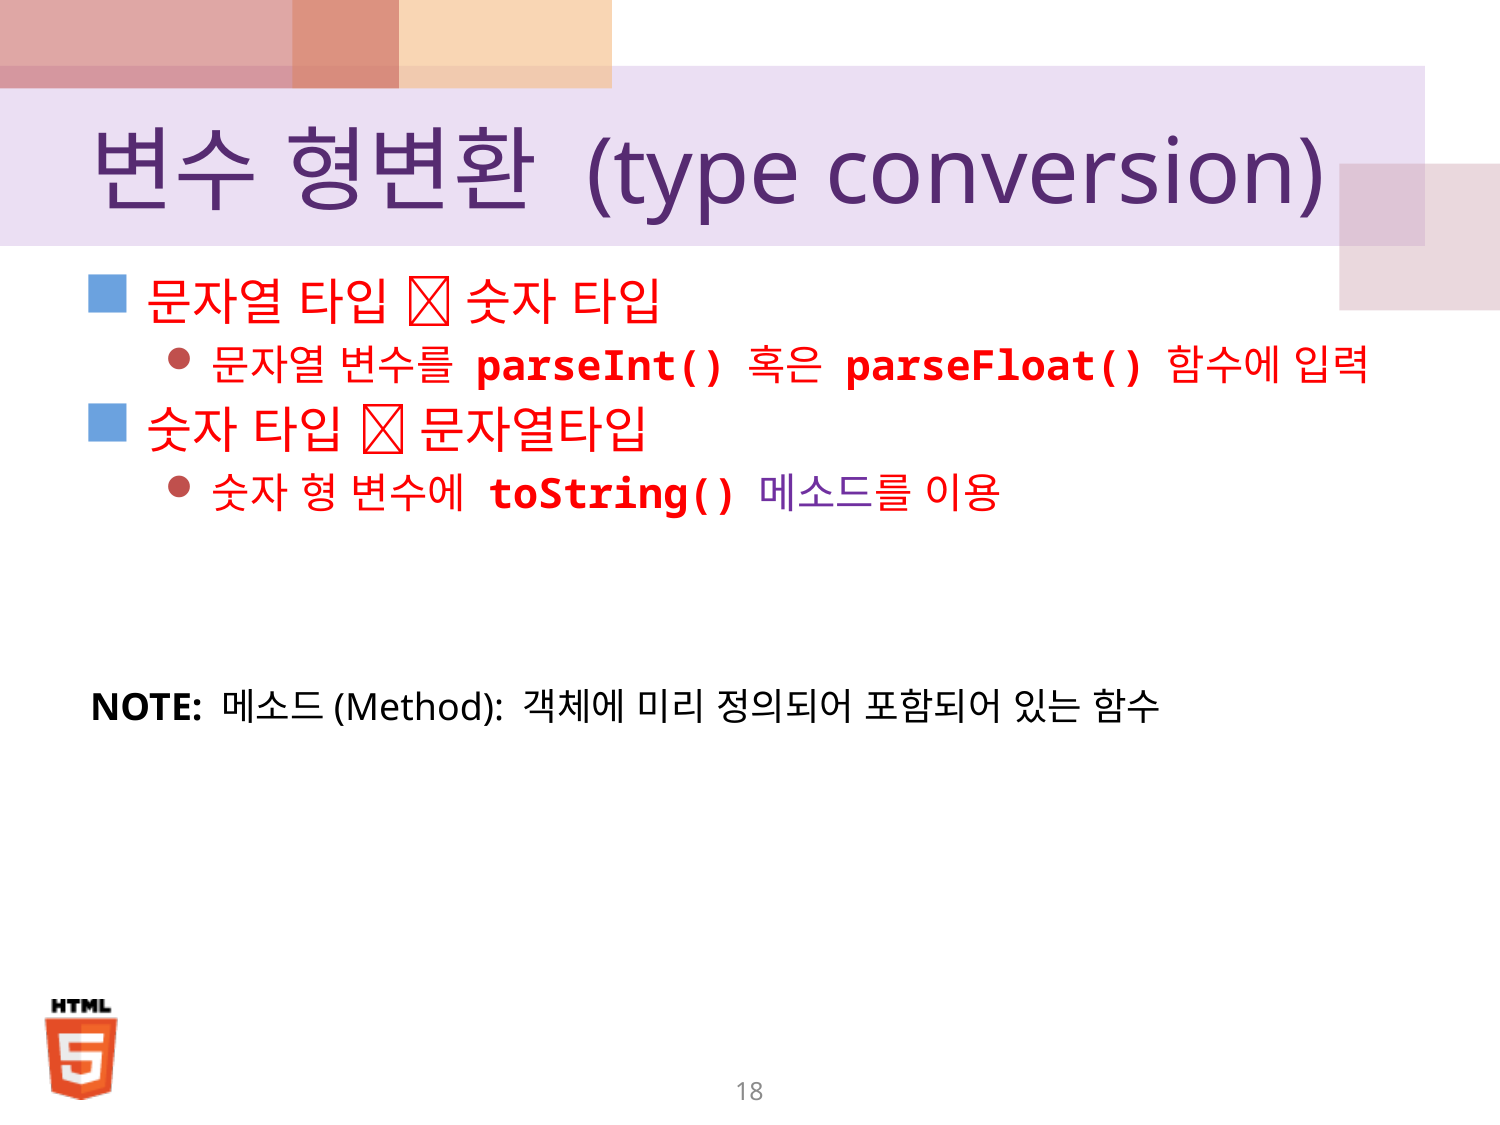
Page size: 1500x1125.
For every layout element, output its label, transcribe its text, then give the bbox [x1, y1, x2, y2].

list 문자열 타입  숫자 타입 문자열 변수를 parseInt() 혹은 parseFloat() 함수에 입력 숫자 타입  문자열타입 숫자 형 변수에 toString() 메소드를 이용 NOTE: 메소드(Method): 객체에 미리 정의되어 포함되어 있는 함수 [75, 262, 1425, 1005]
title 변수 형변환 (type conversion) [75, 88, 1425, 246]
slide_number 18 [574, 1072, 925, 1113]
picture [31, 999, 132, 1100]
